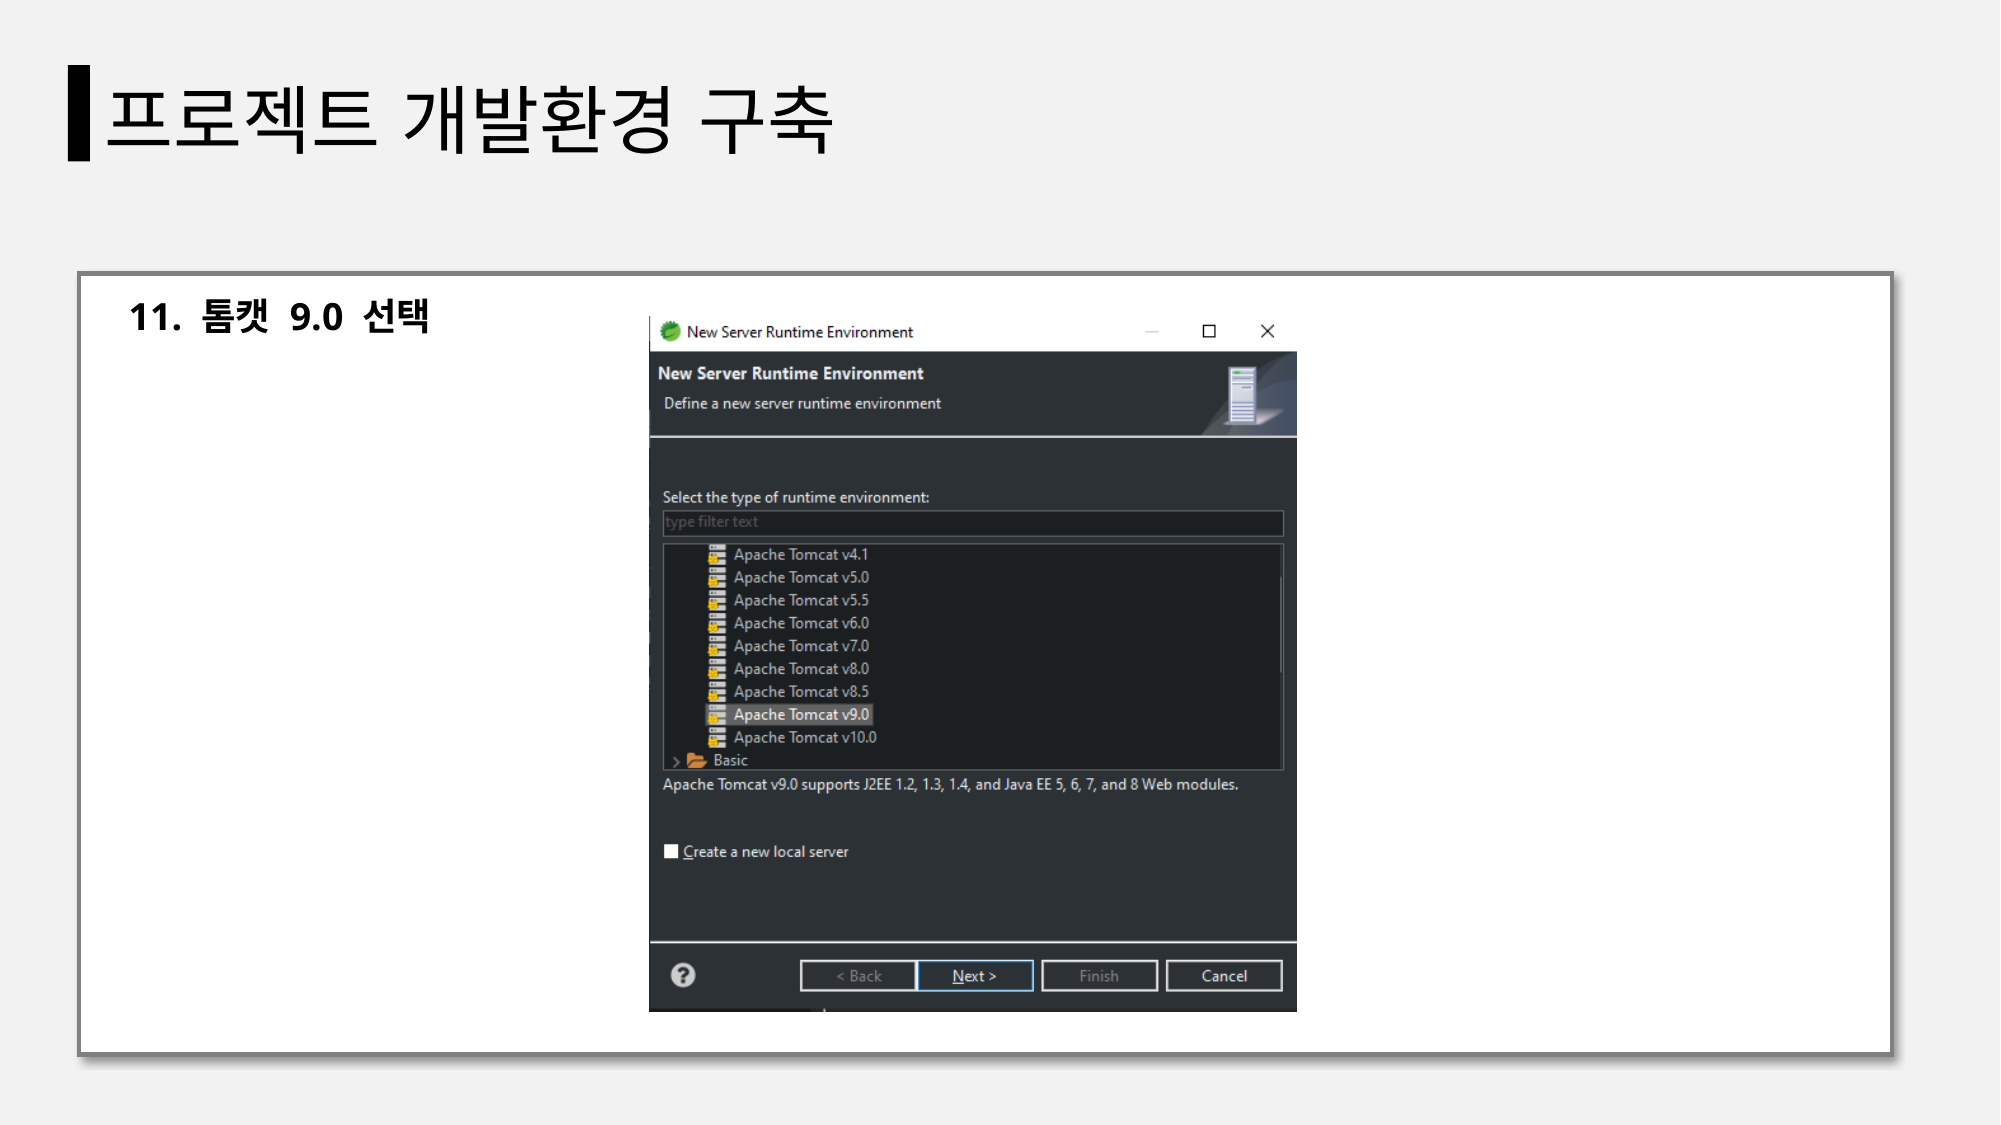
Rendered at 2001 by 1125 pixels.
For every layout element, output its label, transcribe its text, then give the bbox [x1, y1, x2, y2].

picture [649, 316, 1297, 1012]
text_box [67, 64, 89, 162]
text_box 프로젝트 개발환경 구축 [89, 57, 1553, 172]
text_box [78, 273, 1893, 1055]
